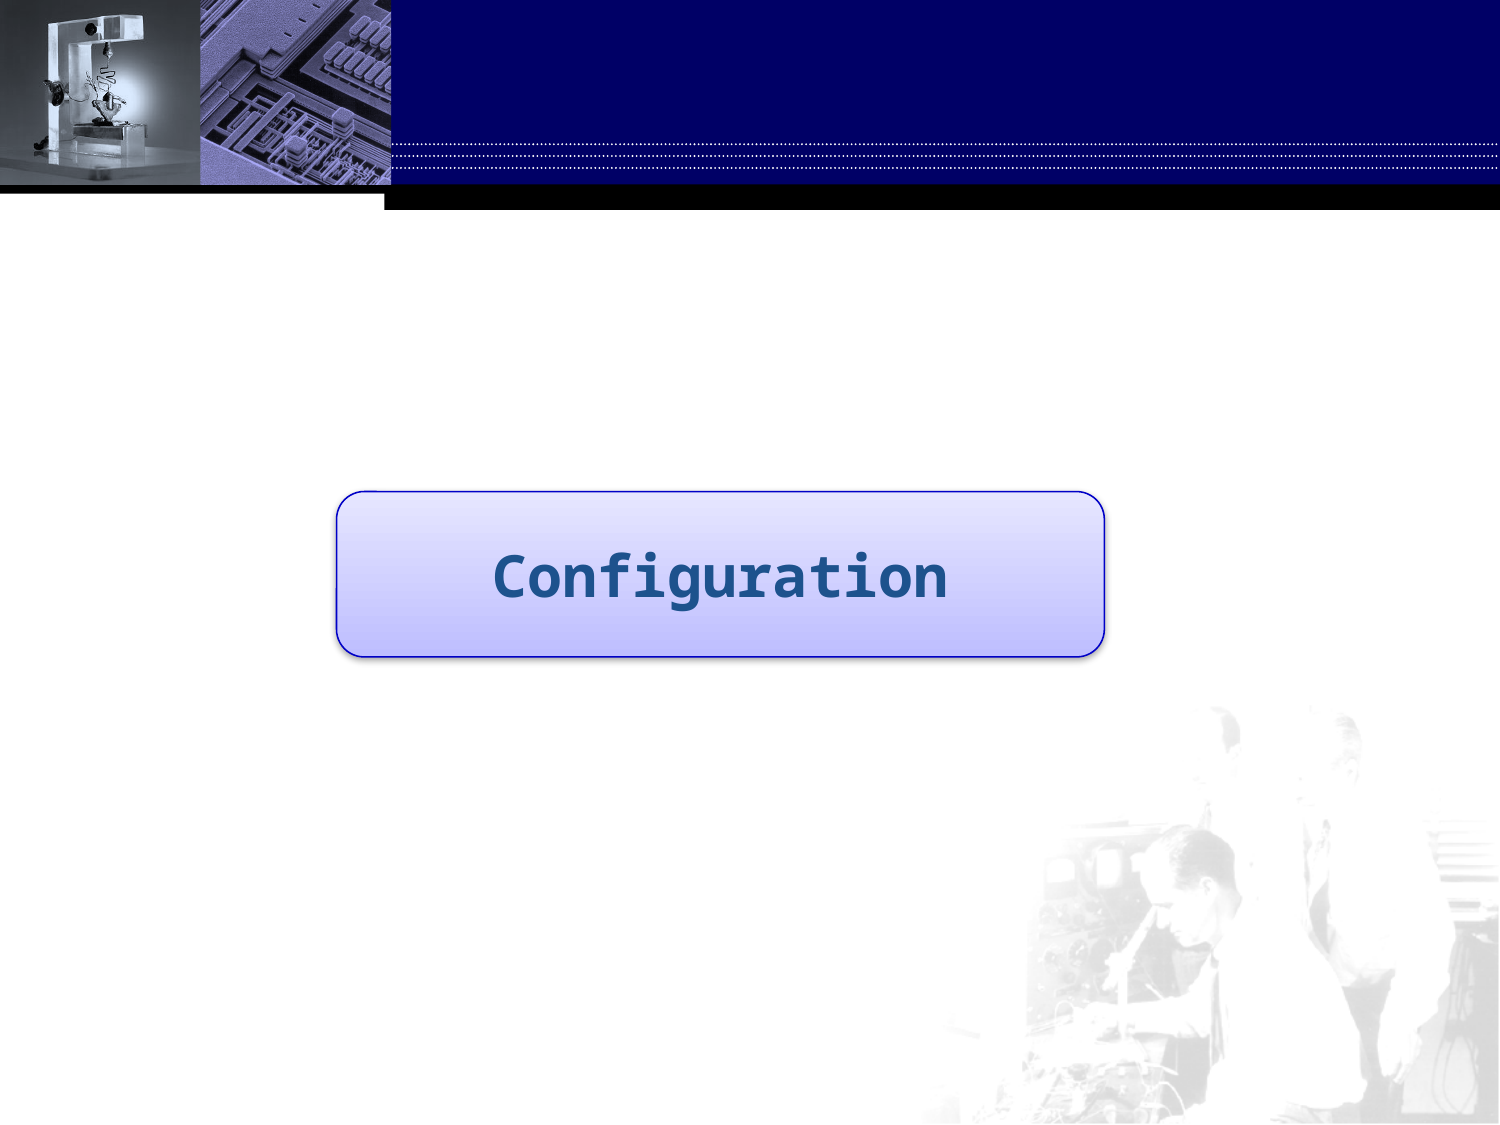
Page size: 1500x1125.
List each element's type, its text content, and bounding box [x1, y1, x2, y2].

text_box Configuration [335, 490, 1106, 658]
